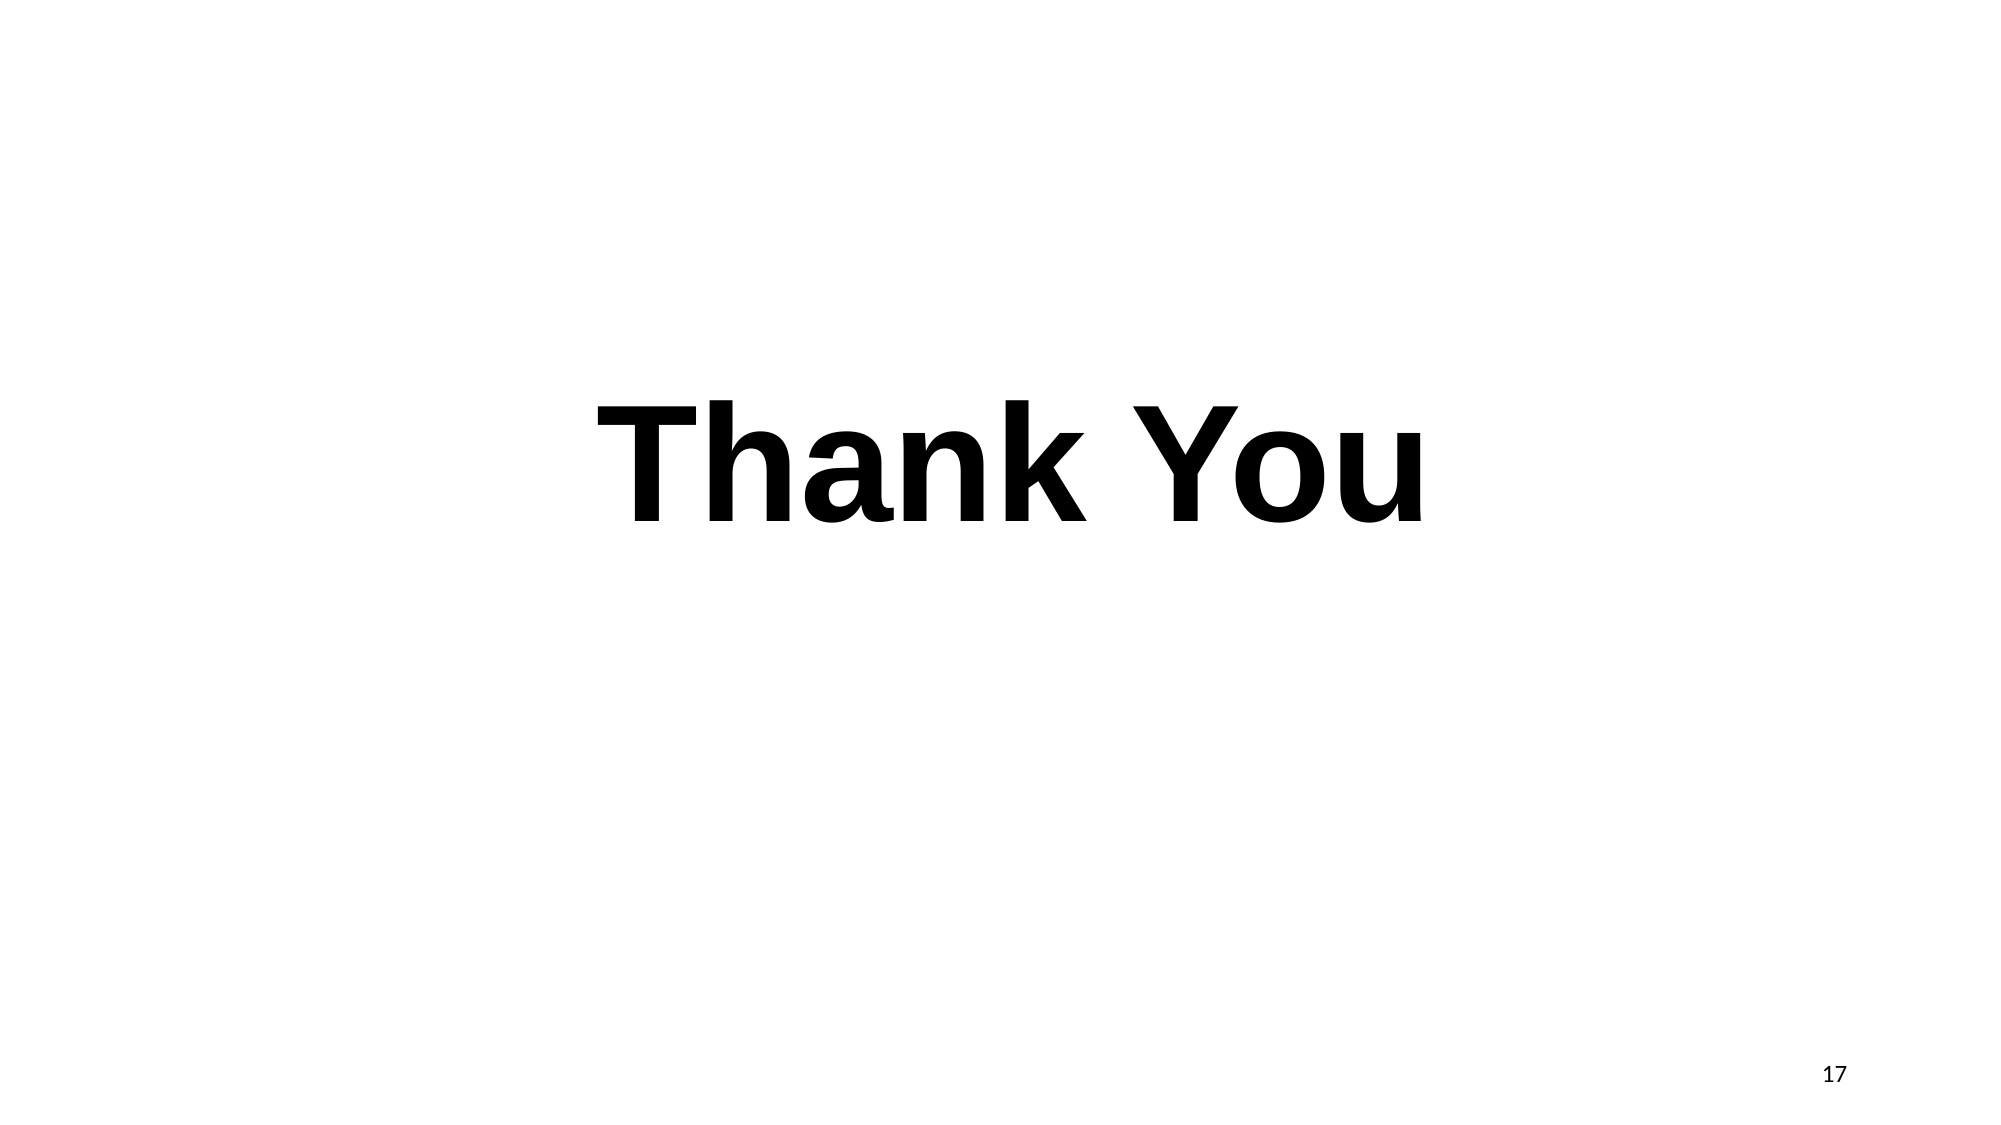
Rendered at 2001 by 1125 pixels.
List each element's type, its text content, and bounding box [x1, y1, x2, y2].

slide_number 17 [1412, 1042, 1863, 1103]
text_box Thank You [194, 343, 1836, 566]
